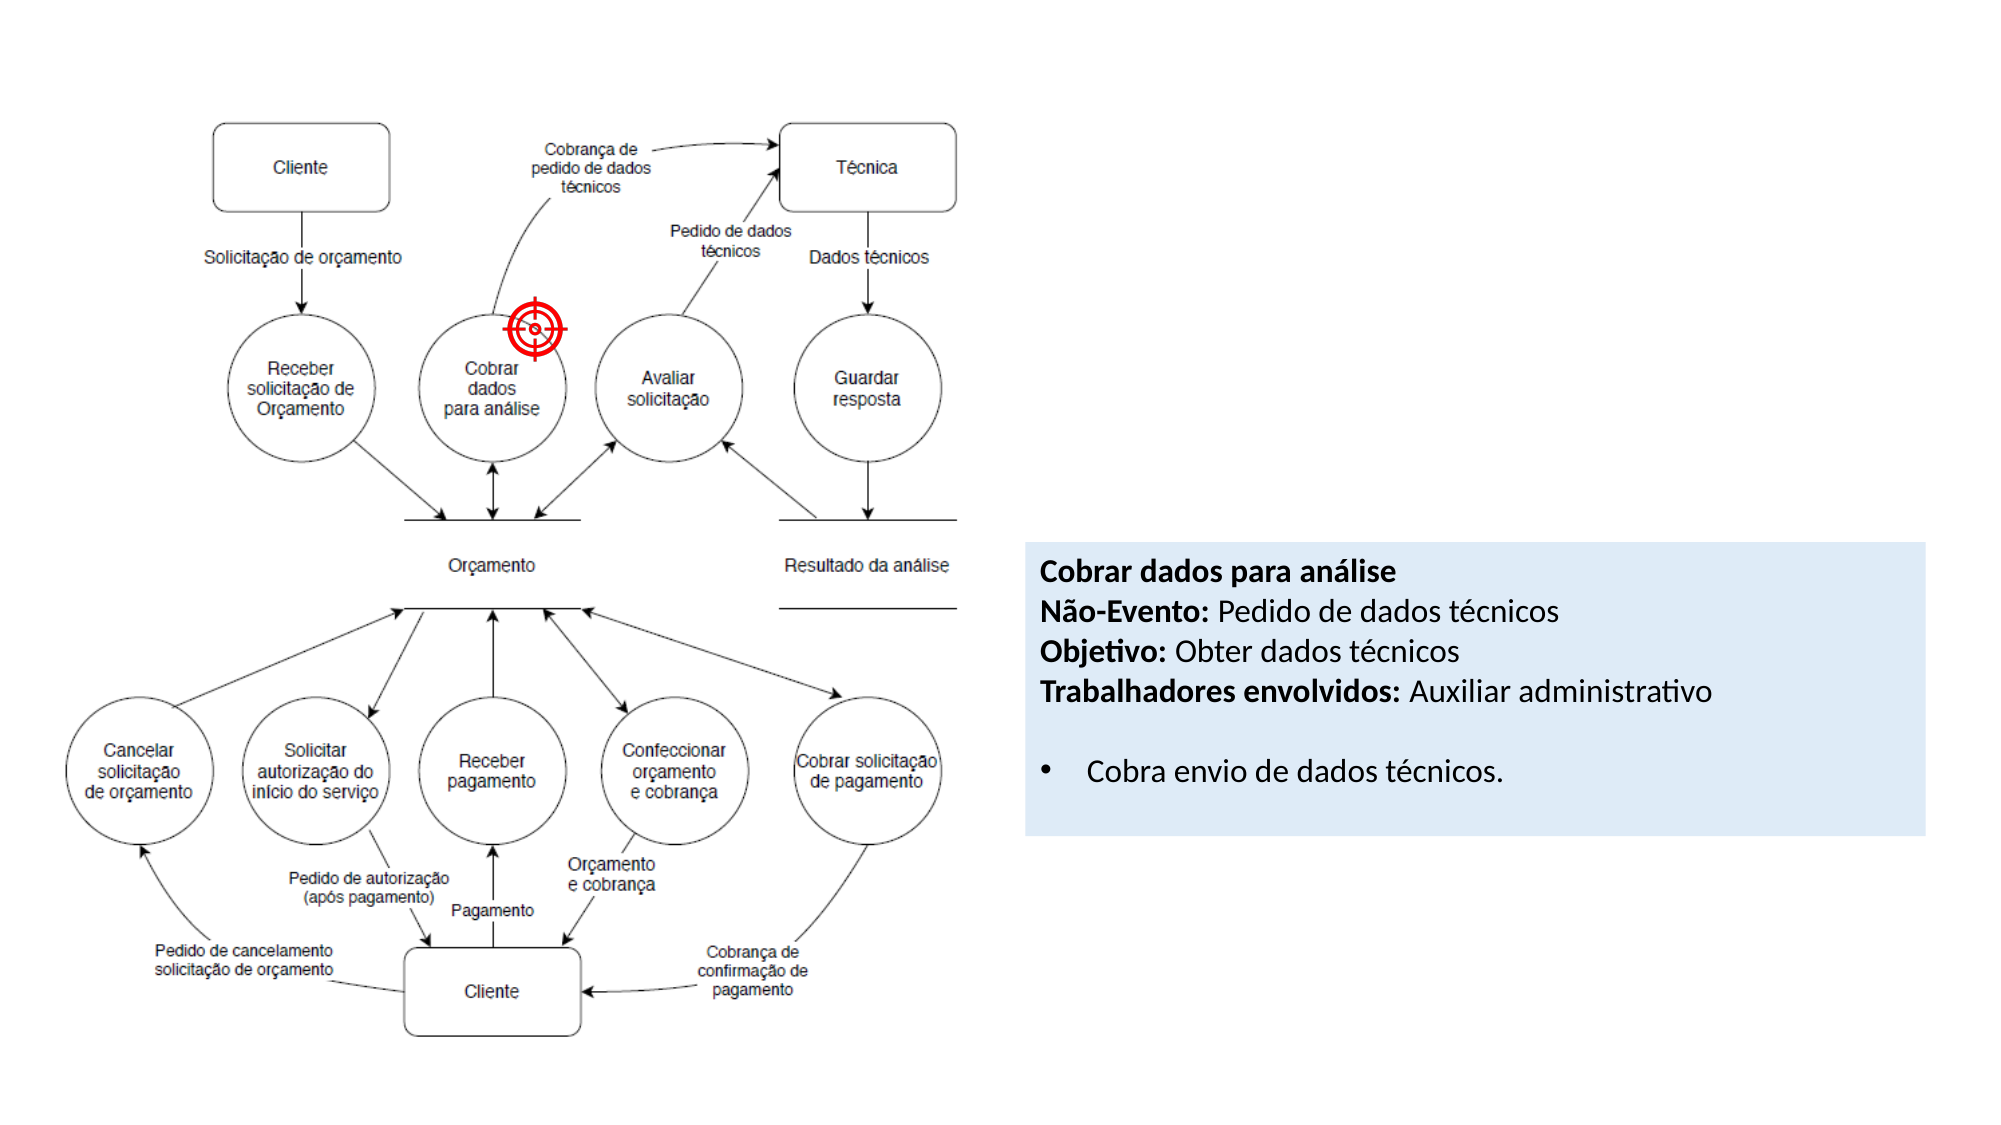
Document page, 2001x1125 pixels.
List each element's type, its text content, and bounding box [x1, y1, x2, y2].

picture [31, 111, 1000, 1049]
text_box Cobrar dados para análise Não-Evento: Pedido de dados técnicos Objetivo: Obter dados técnicos Trabalhadores envolvidos: Auxiliar administrativo Cobra envio de dados técnicos. [1025, 542, 1926, 837]
